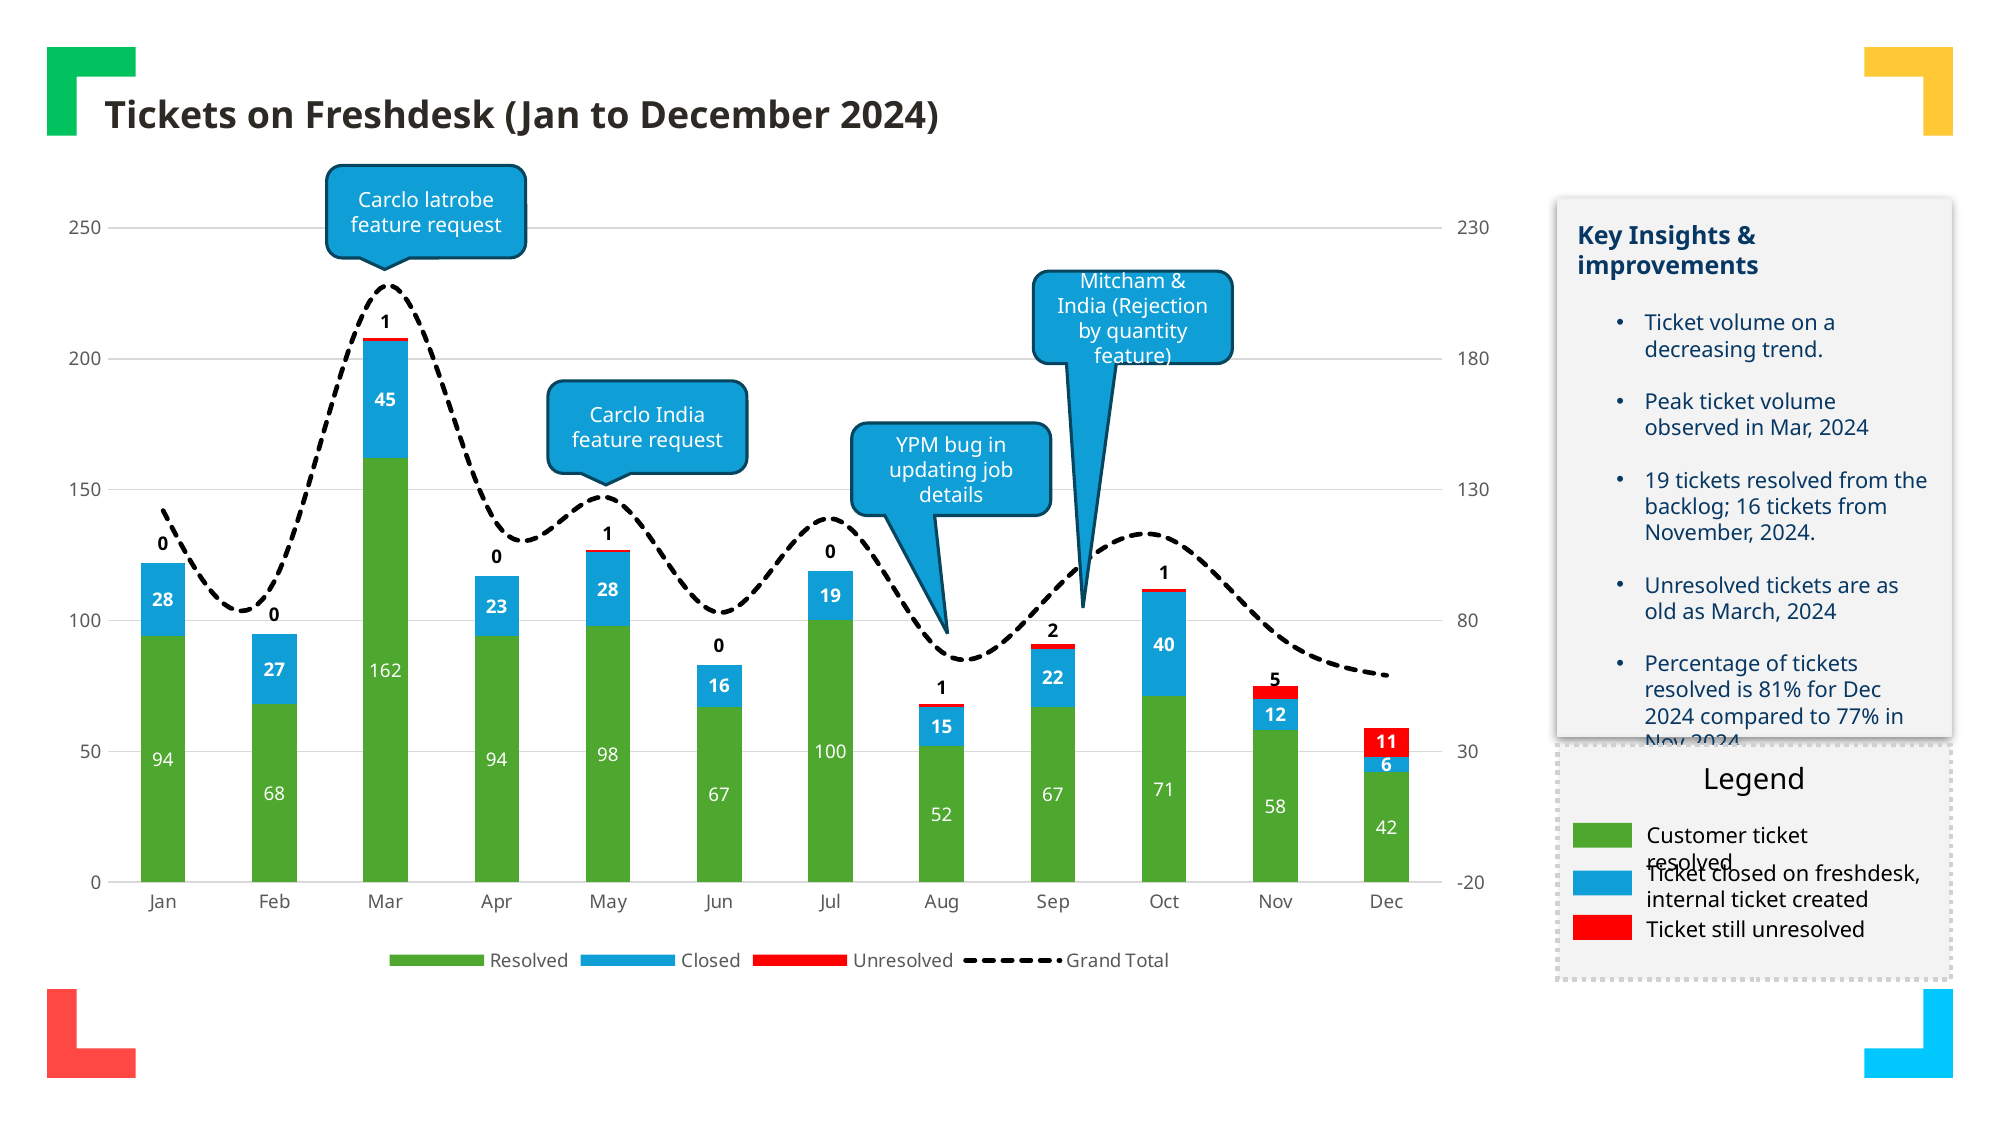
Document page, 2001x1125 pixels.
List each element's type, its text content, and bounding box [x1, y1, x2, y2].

text_box Ticket closed on freshdesk, internal ticket created [1631, 852, 1967, 908]
text_box [1571, 869, 1631, 897]
text_box [1571, 913, 1631, 941]
text_box Ticket still unresolved [1631, 908, 1967, 950]
text_box Carclo latrobe feature request [325, 163, 528, 198]
text_box Key Insights & improvements Ticket volume on a decreasing trend. Peak ticket volume observed in Mar, 2024 19 tickets resolved from the backlog; 16 tickets from November, 2024. Unresolved tickets are as old as March, 2024 Percentage of tickets resolved is 81% for Dec 2024 compared to 77% in Nov 2024. [1557, 199, 1951, 737]
chart [38, 198, 1521, 981]
text_box Customer ticket resolved [1631, 814, 1907, 852]
text_box [1556, 743, 1953, 981]
text_box Tickets on Freshdesk (Jan to December 2024) [104, 91, 1829, 142]
text_box Legend [1602, 752, 1907, 803]
text_box [1571, 821, 1631, 849]
